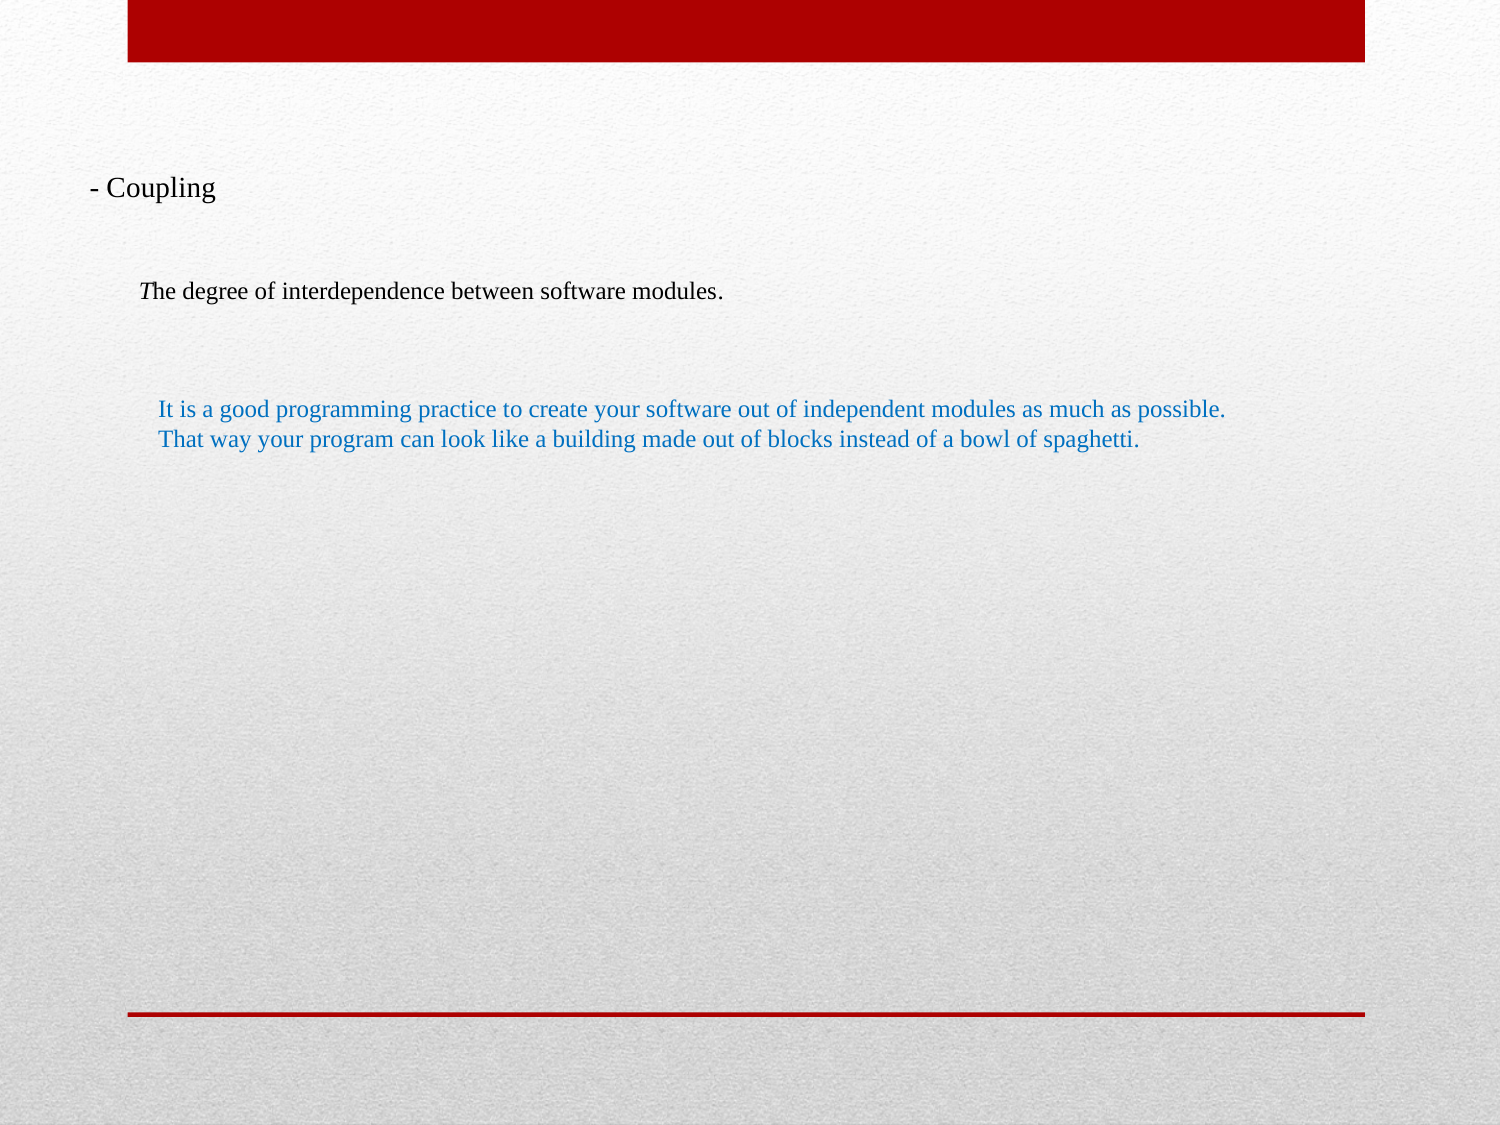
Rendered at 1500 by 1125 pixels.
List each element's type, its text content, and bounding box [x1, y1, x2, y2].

text_box It is a good programming practice to create your software out of independent modules as much as possible. That way your program can look like a building made out of blocks instead of a bowl of spaghetti. [143, 385, 1249, 460]
text_box The degree of interdependence between software modules. [123, 267, 1306, 312]
text_box - Coupling [74, 160, 1457, 211]
